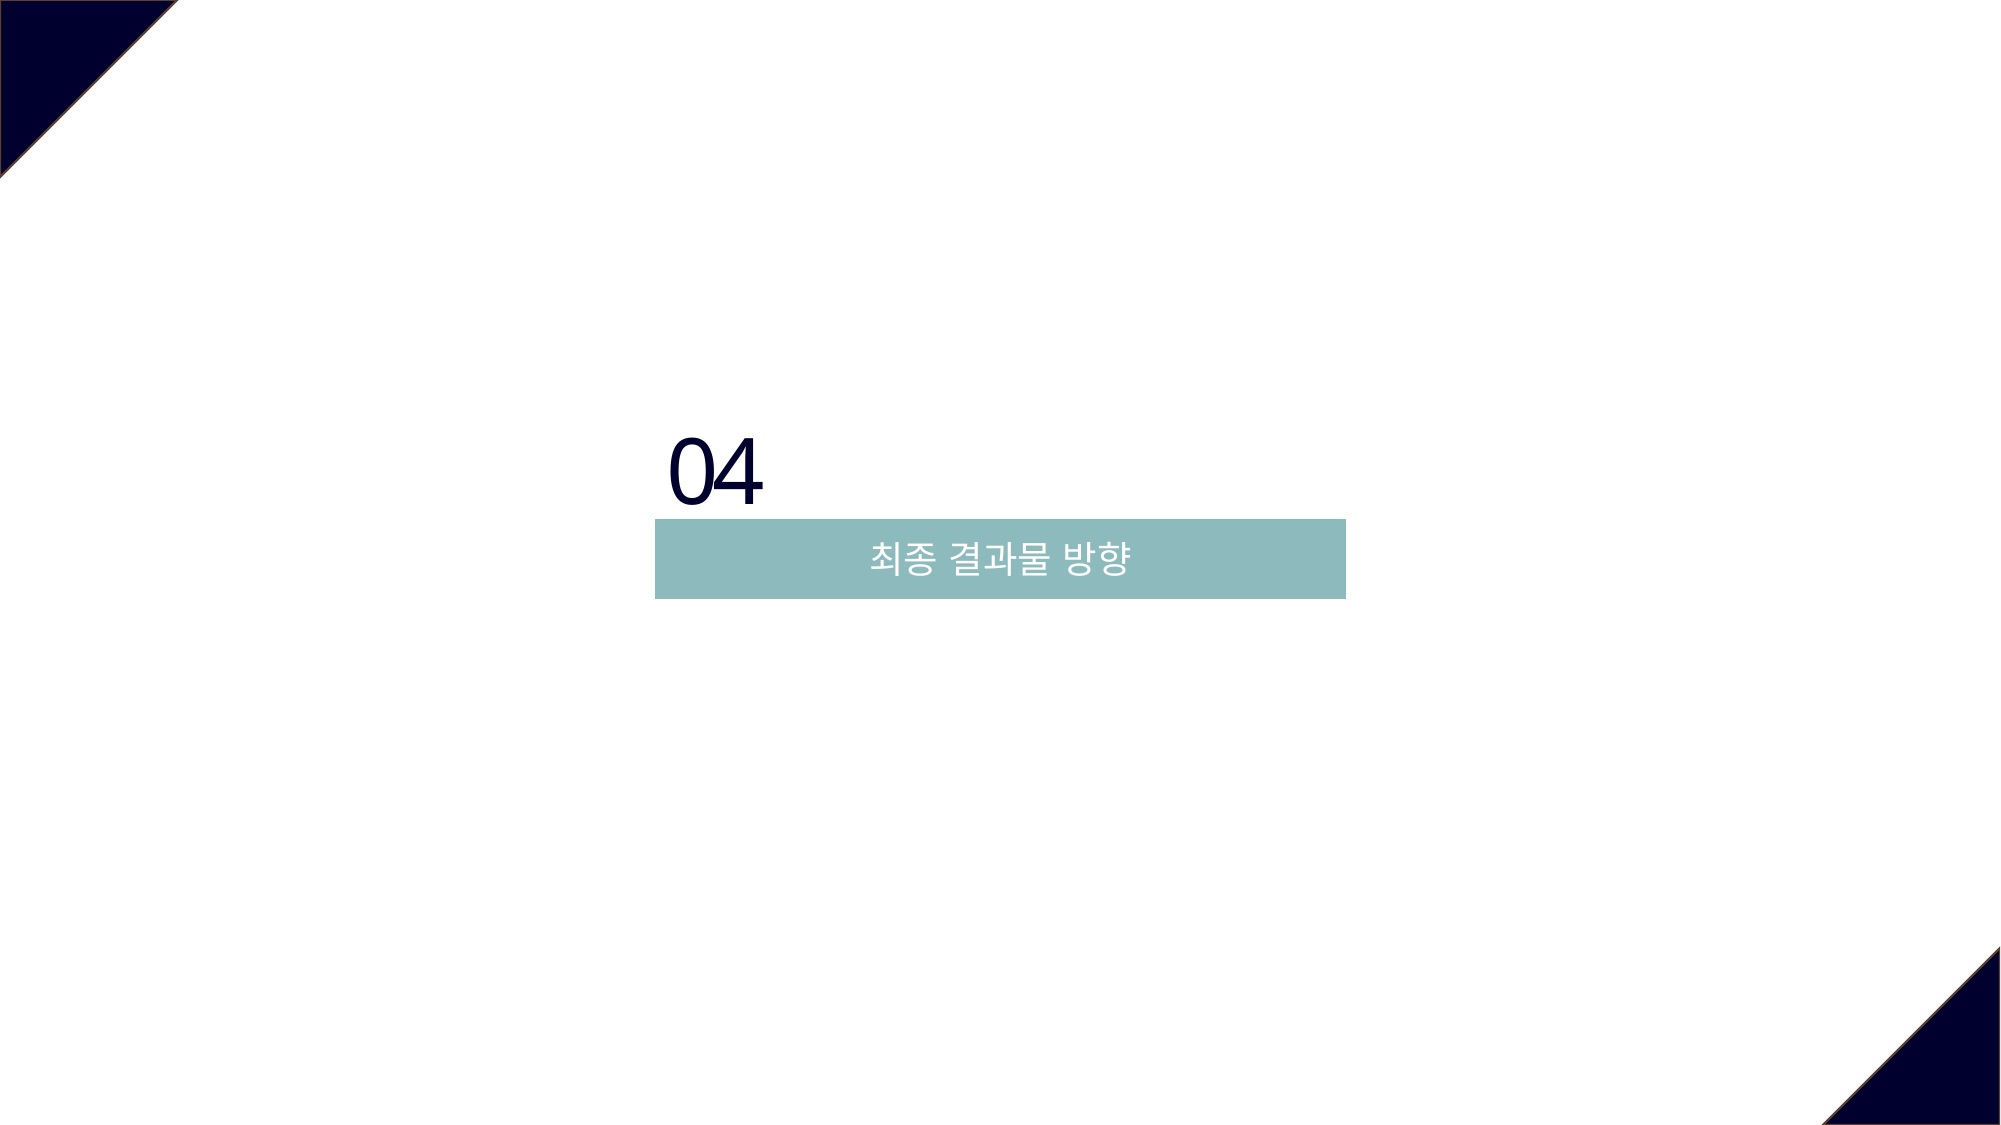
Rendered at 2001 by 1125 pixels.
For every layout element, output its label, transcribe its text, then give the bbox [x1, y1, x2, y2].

text_box 04 [651, 405, 781, 531]
text_box 최종 결과물 방향 [655, 519, 1346, 599]
